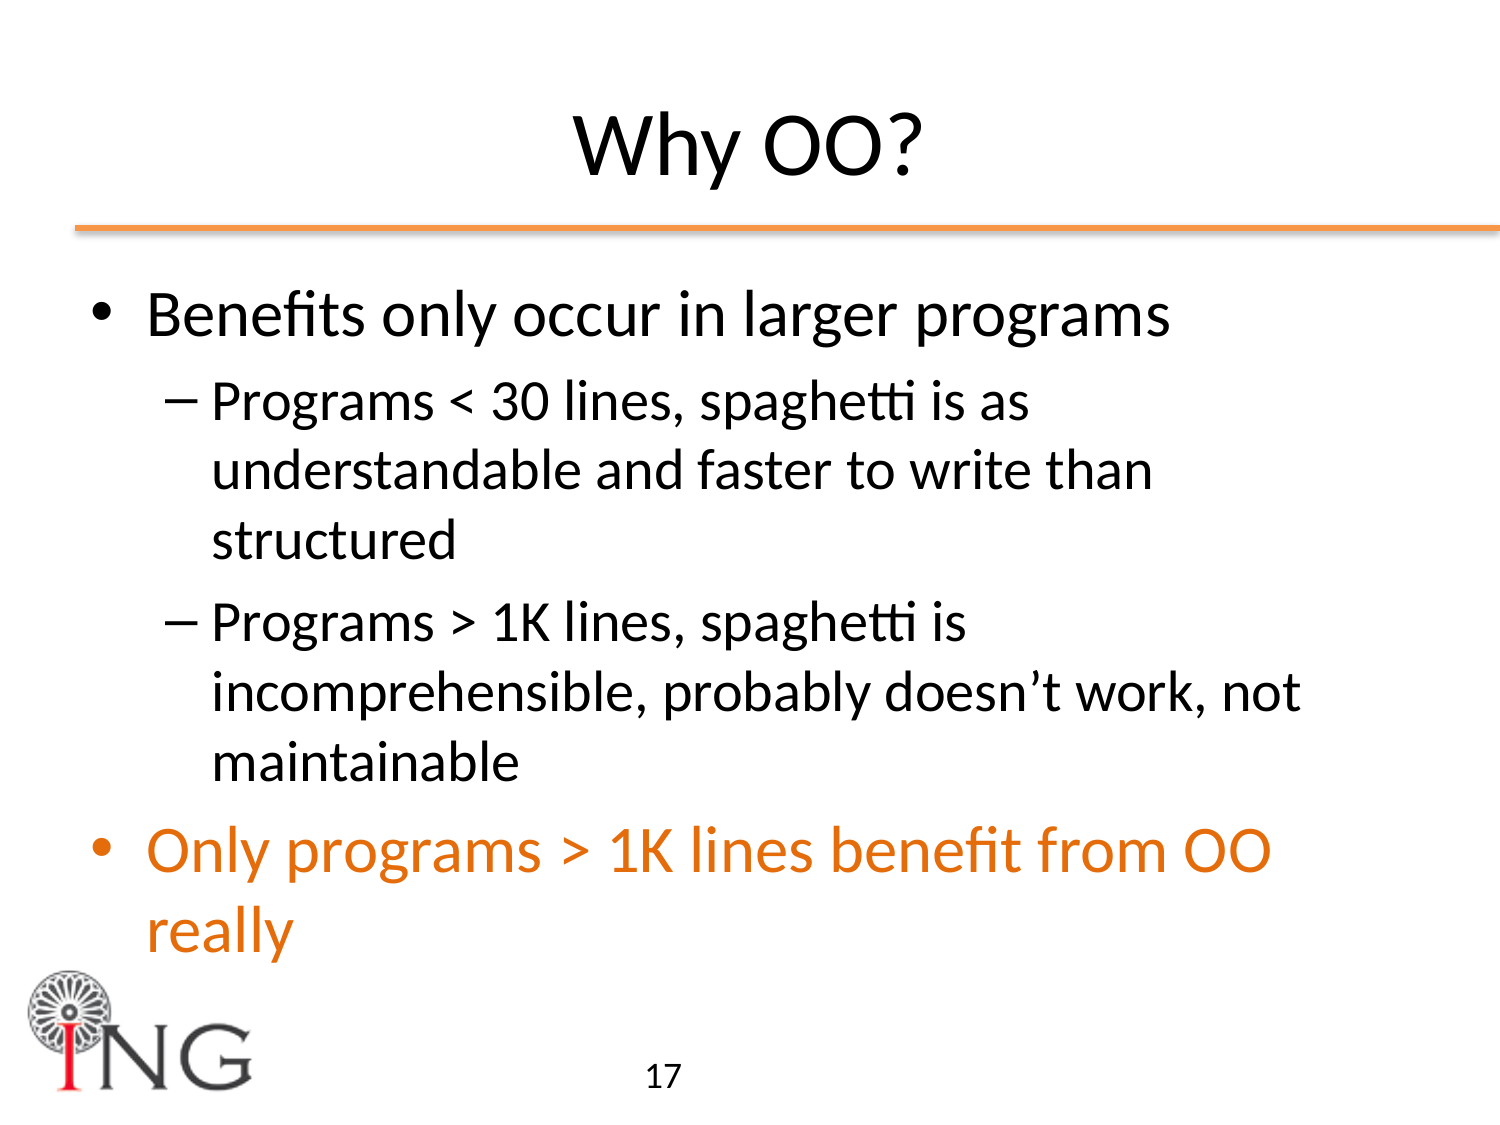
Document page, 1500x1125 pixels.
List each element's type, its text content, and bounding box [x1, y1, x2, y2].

slide_number 17 [629, 1043, 1425, 1104]
list Benefits only occur in larger programs Programs < 30 lines, spaghetti is as understandable and faster to write than structured Programs > 1K lines, spaghetti is incomprehensible, probably doesn’t work, not maintainable Only programs > 1K lines benefit from OO really [75, 262, 1425, 1005]
title Why OO? [75, 45, 1425, 233]
picture [3, 948, 281, 1124]
